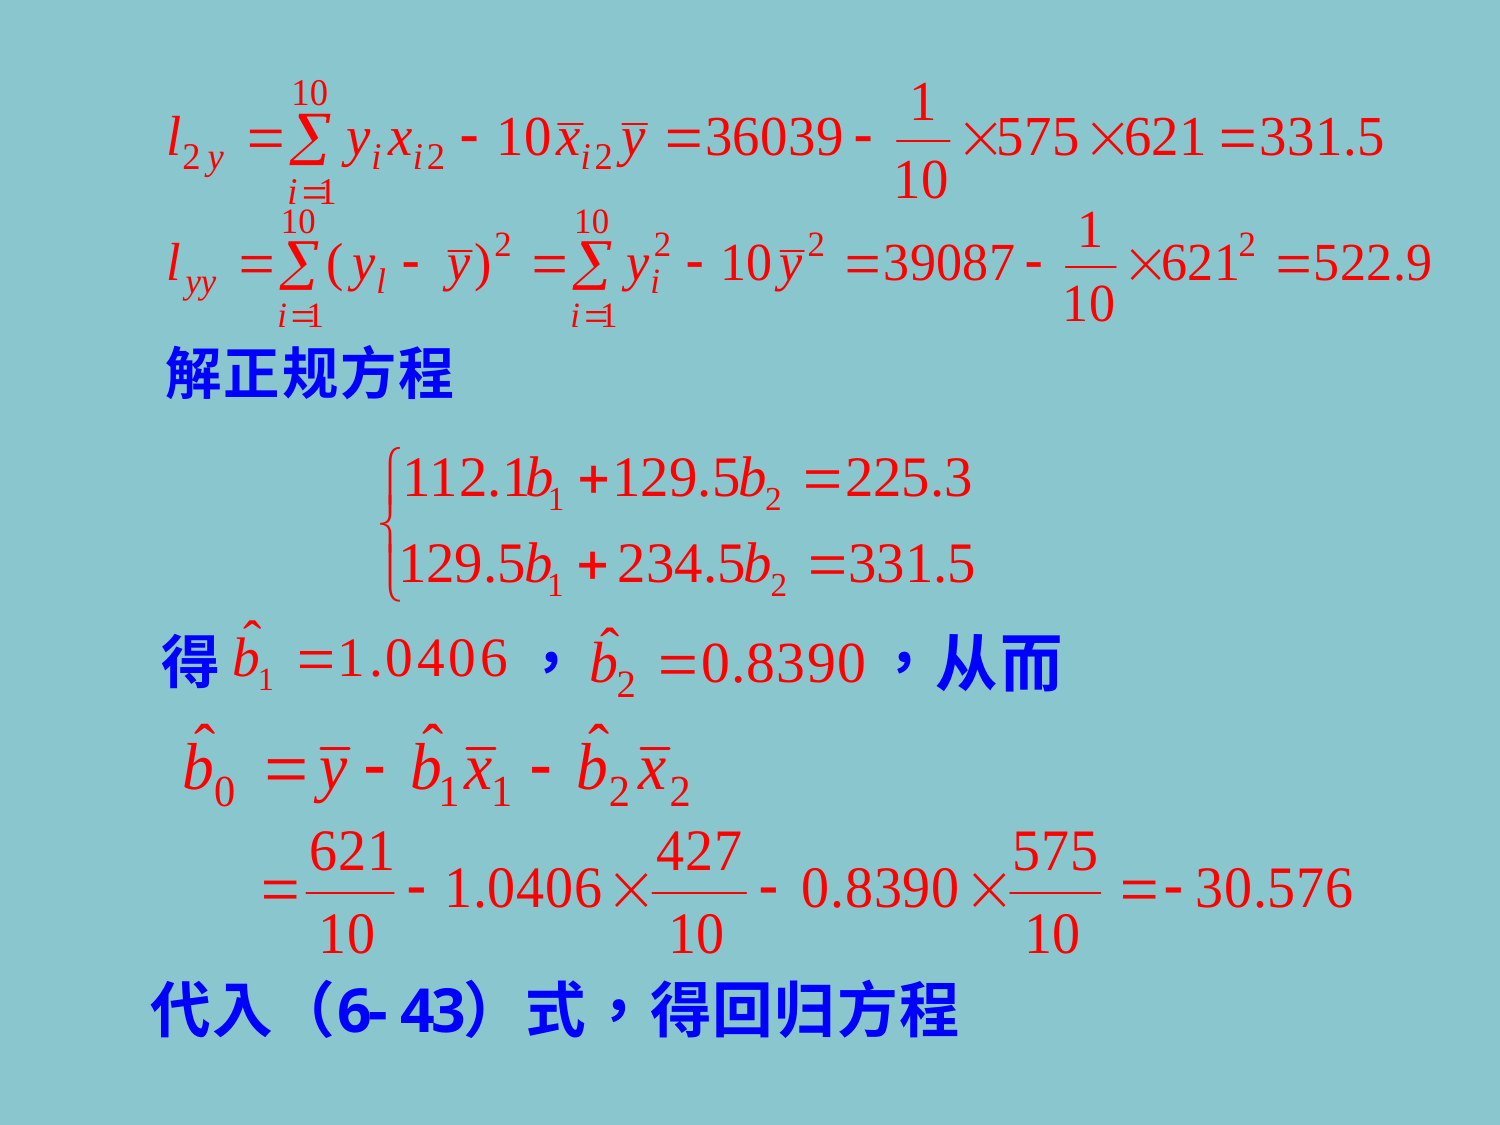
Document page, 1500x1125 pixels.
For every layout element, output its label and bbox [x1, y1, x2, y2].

text_box [161, 611, 926, 707]
text_box [162, 70, 1388, 199]
text_box [149, 971, 1484, 1050]
text_box [174, 712, 700, 819]
text_box [162, 199, 1438, 335]
text_box [249, 814, 1363, 963]
text_box [49, 337, 1417, 646]
text_box [935, 623, 1500, 729]
